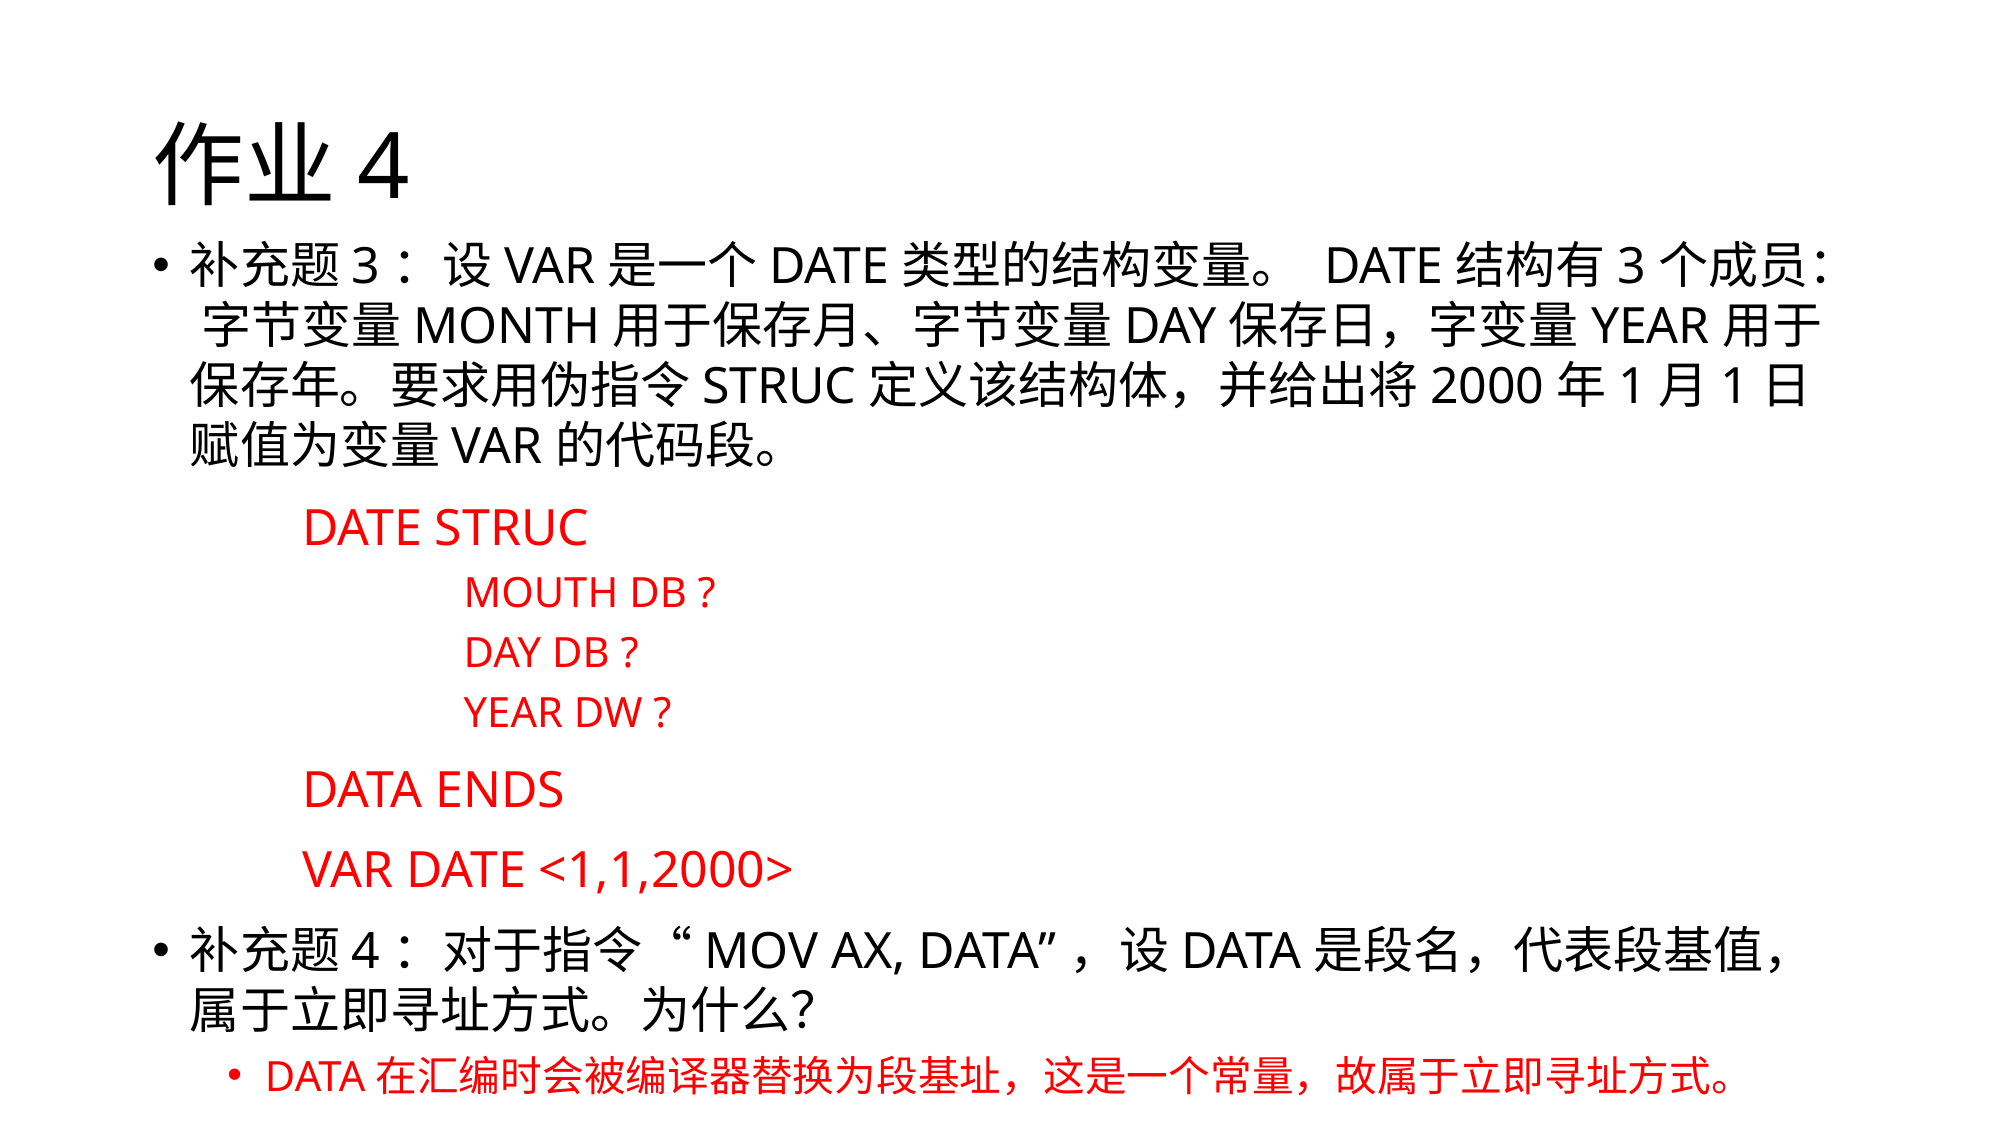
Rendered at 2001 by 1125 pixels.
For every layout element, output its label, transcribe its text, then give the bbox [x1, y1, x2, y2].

title 作业4 [137, 59, 1863, 226]
list 补充题3：设VAR是一个DATE类型的结构变量。 DATE结构有3个成员： 字节变量MONTH用于保存月、字节变量DAY保存日，字变量YEAR用于保存年。要求用伪指令STRUC定义该结构体，并给出将2000年1月1日赋值为变量VAR的代码段。 DATE STRUC MOUTH DB ? DAY DB ? YEAR DW ? DATA ENDS VAR DATE <1,1,2000> 补充题4：对于指令“MOV AX, DATA”，设DATA是段名，代表段基值，属于立即寻址方式。为什么？ DATA在汇编时会被编译器替换为段基址，这是一个常量，故属于立即寻址方式。 [137, 226, 1863, 1110]
